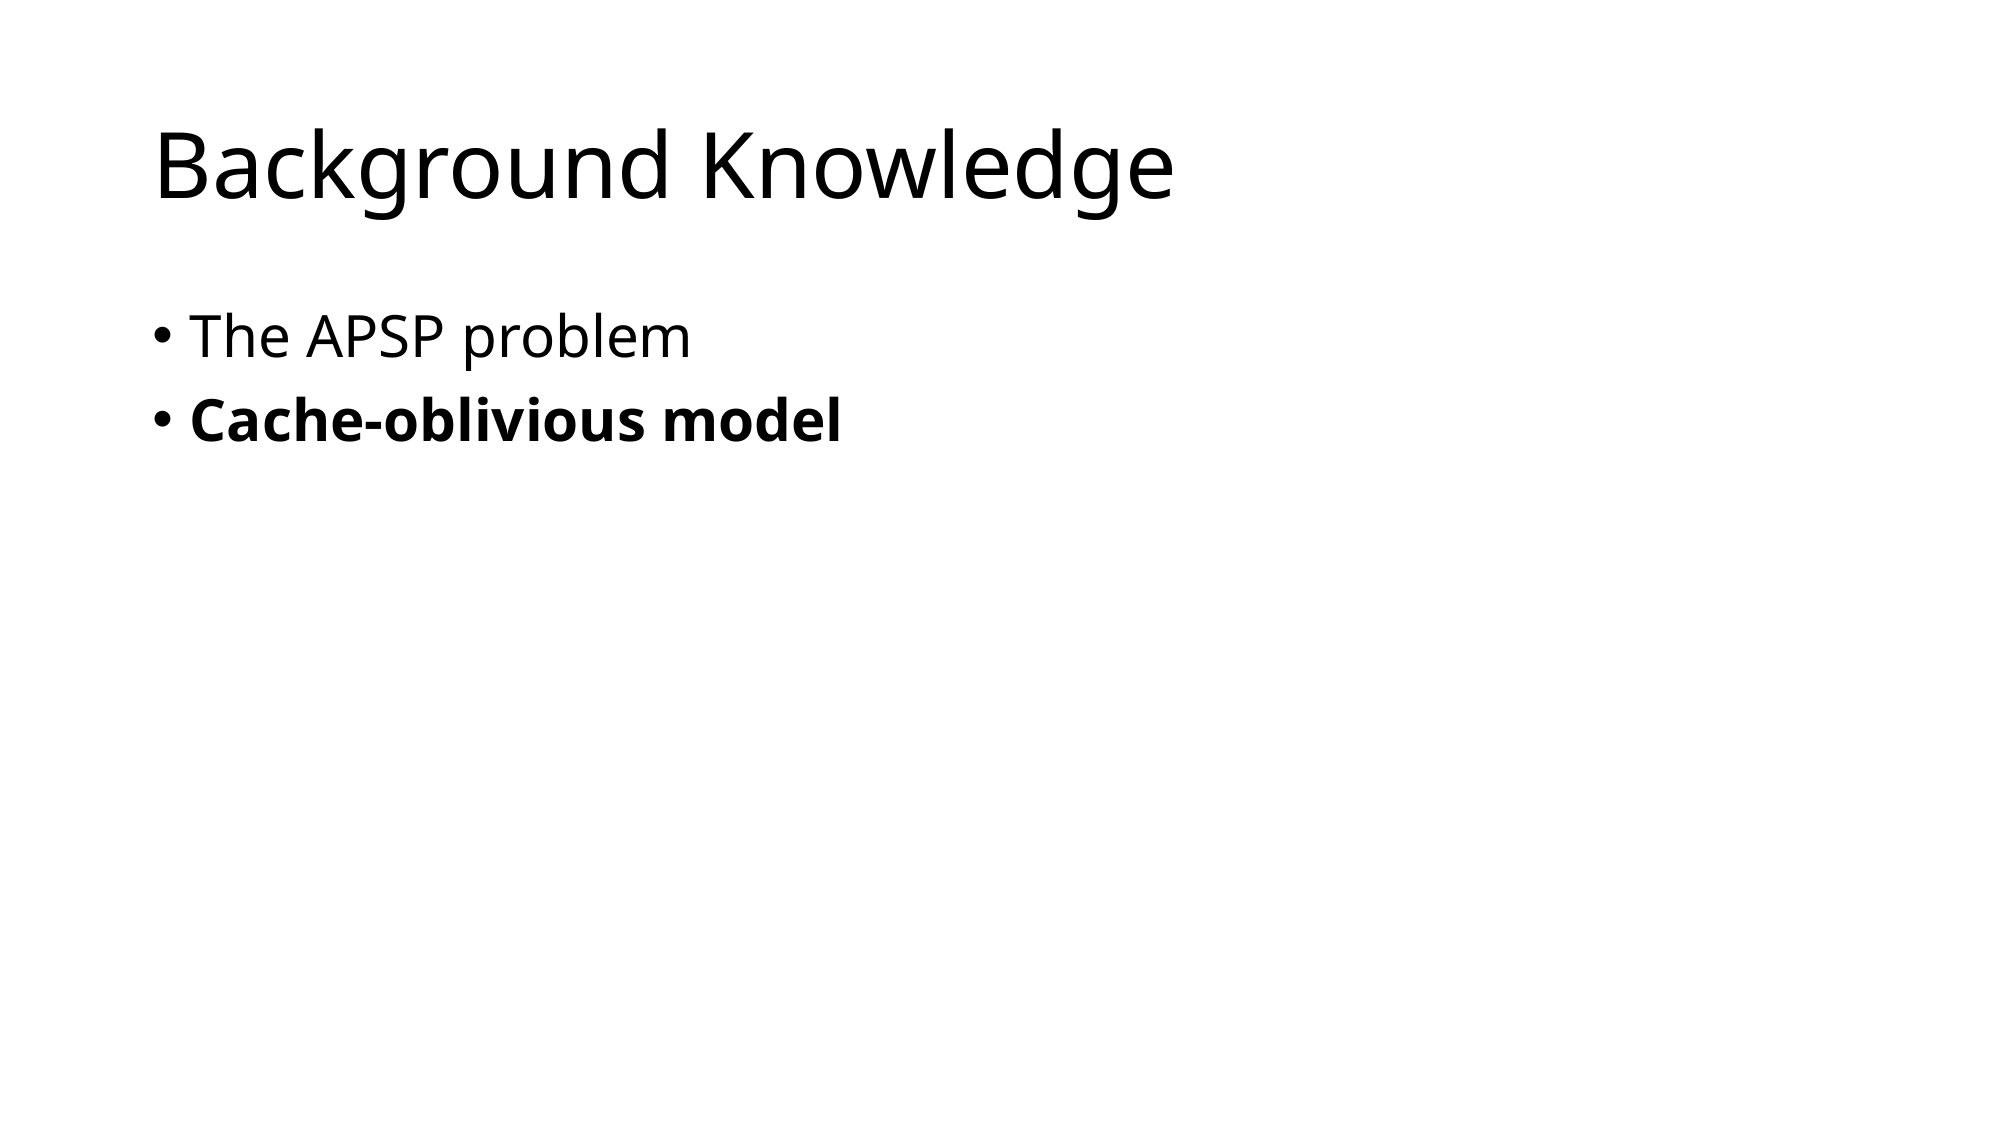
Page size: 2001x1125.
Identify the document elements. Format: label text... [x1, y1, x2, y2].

title Background Knowledge [137, 59, 1863, 278]
list The APSP problem Cache-oblivious model [137, 299, 1863, 1014]
